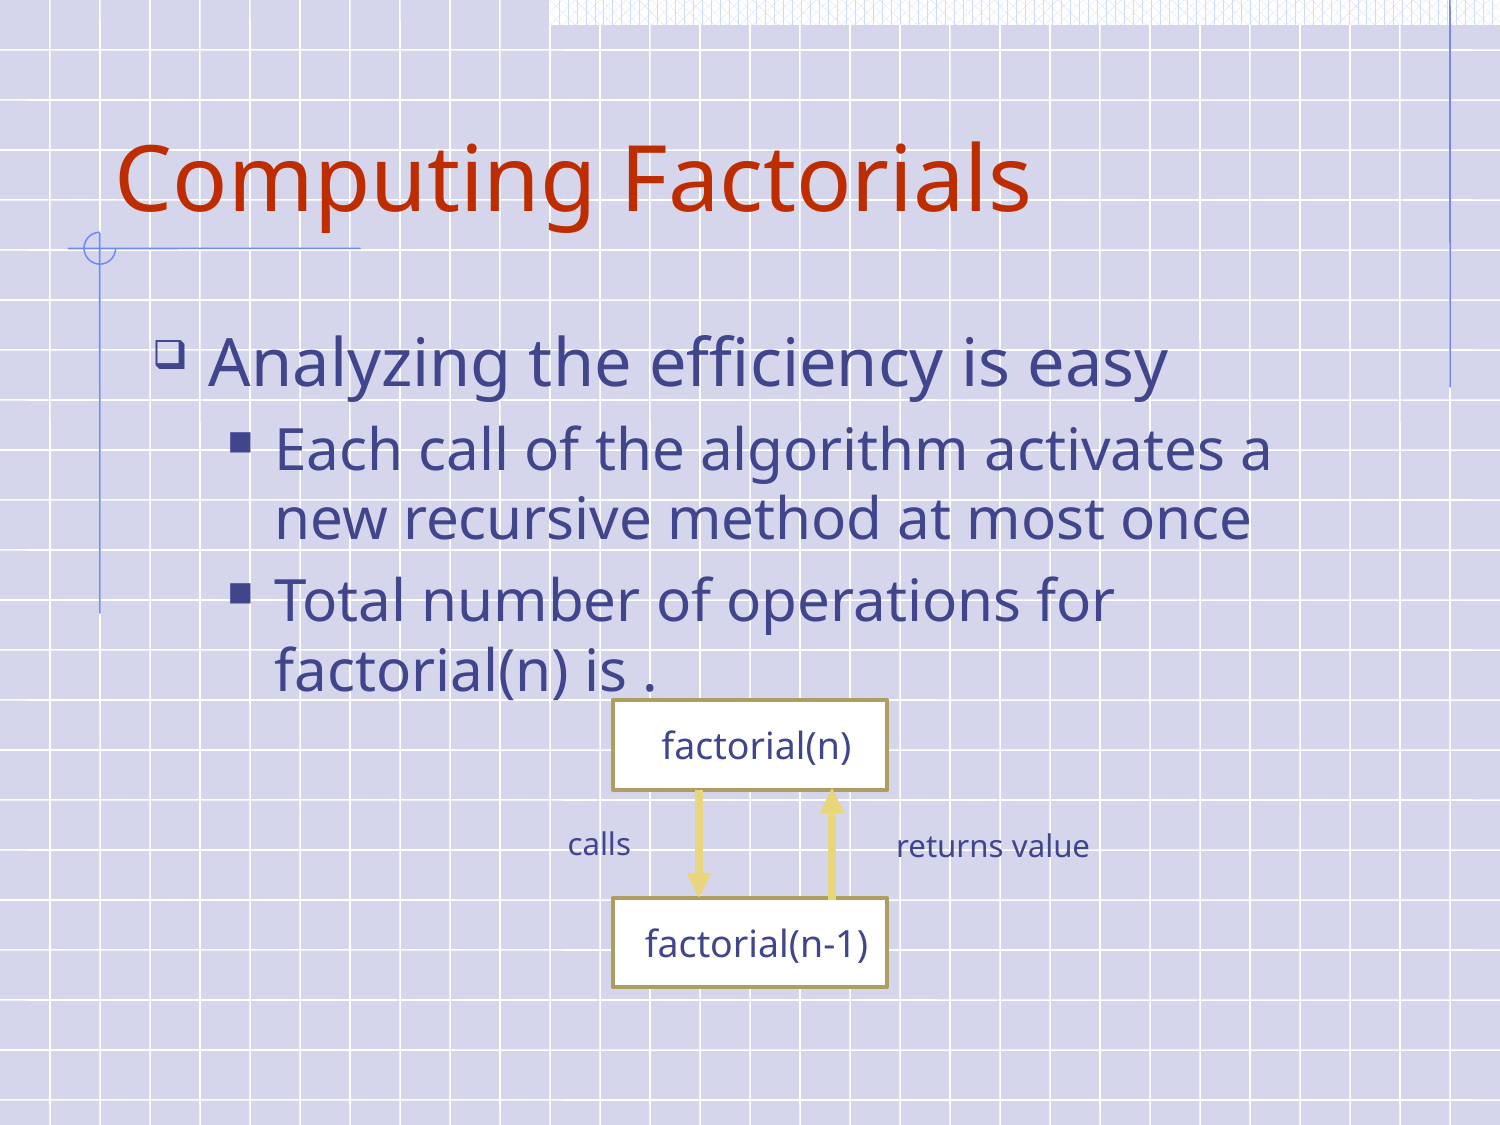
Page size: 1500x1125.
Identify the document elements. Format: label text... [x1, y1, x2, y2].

text_box ffactorial(n) [611, 698, 889, 792]
text_box returns value [881, 819, 1106, 872]
text_box ffactorial(n-1) [611, 896, 889, 989]
title Computing Factorials [99, 50, 1375, 238]
text_box calls [552, 816, 646, 869]
